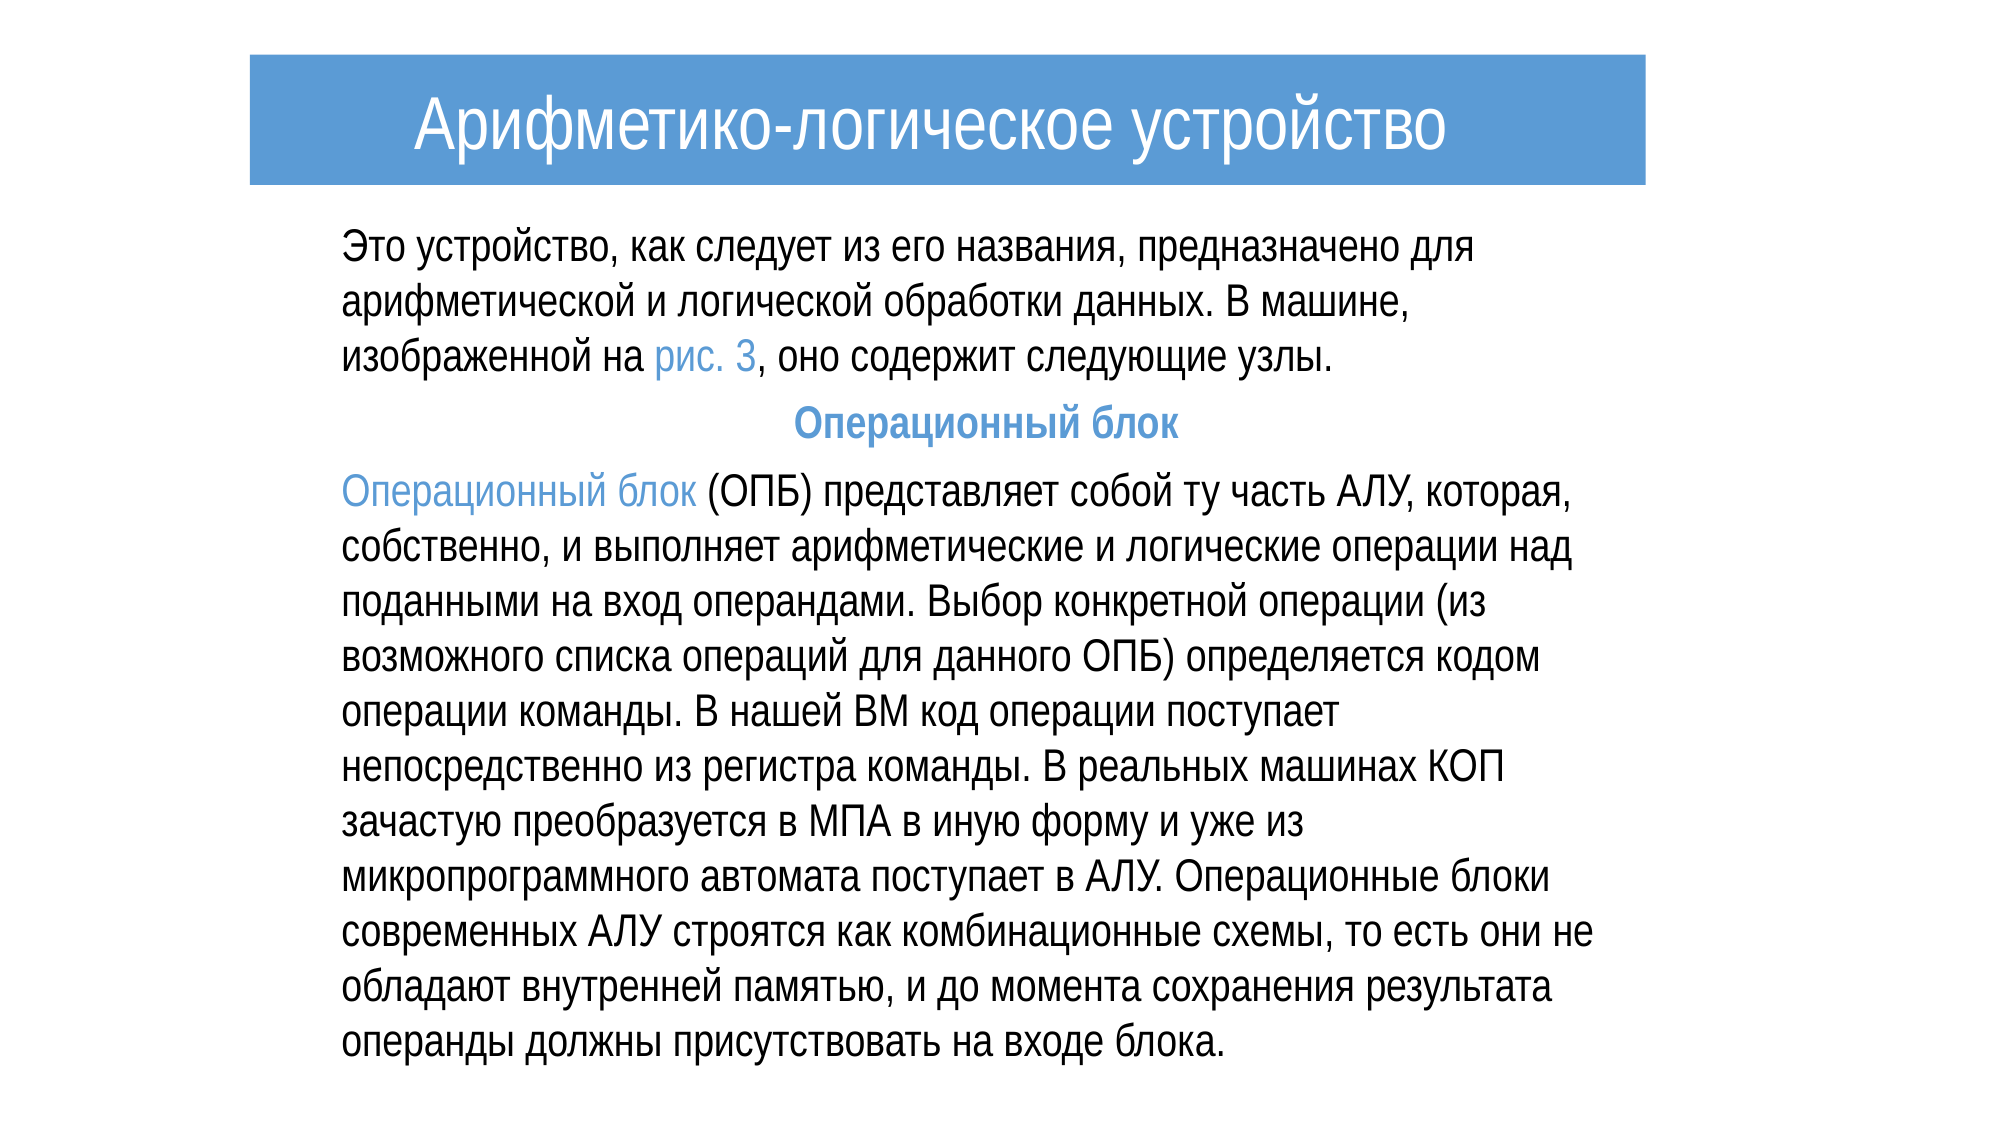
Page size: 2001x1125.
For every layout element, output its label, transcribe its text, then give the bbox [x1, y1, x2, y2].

text_box Это устройство, как следует из его названия, предназначено для арифметической и логической обработки данных. В машине, изображенной на рис. 3, оно содержит следующие узлы. Операционный блок Операционный блок (ОПБ) представляет собой ту часть АЛУ, которая, собственно, и выполняет арифметические и логические операции над поданными на вход операндами. Выбор конкретной операции (из возможного списка операций для данного ОПБ) определяется кодом операции команды. В нашей ВМ код операции поступает непосредственно из регистра команды. В реальных машинах КОП зачастую преобразуется в МПА в иную форму и уже из микропрограммного автомата поступает в АЛУ. Операционные блоки современных АЛУ строятся как комбинационные схемы, то есть они не обладают внутренней памятью, и до момента сохранения результата операнды должны присутствовать на входе блока. [326, 208, 1646, 1073]
text_box Арифметико-логическое устройство [249, 54, 1646, 185]
